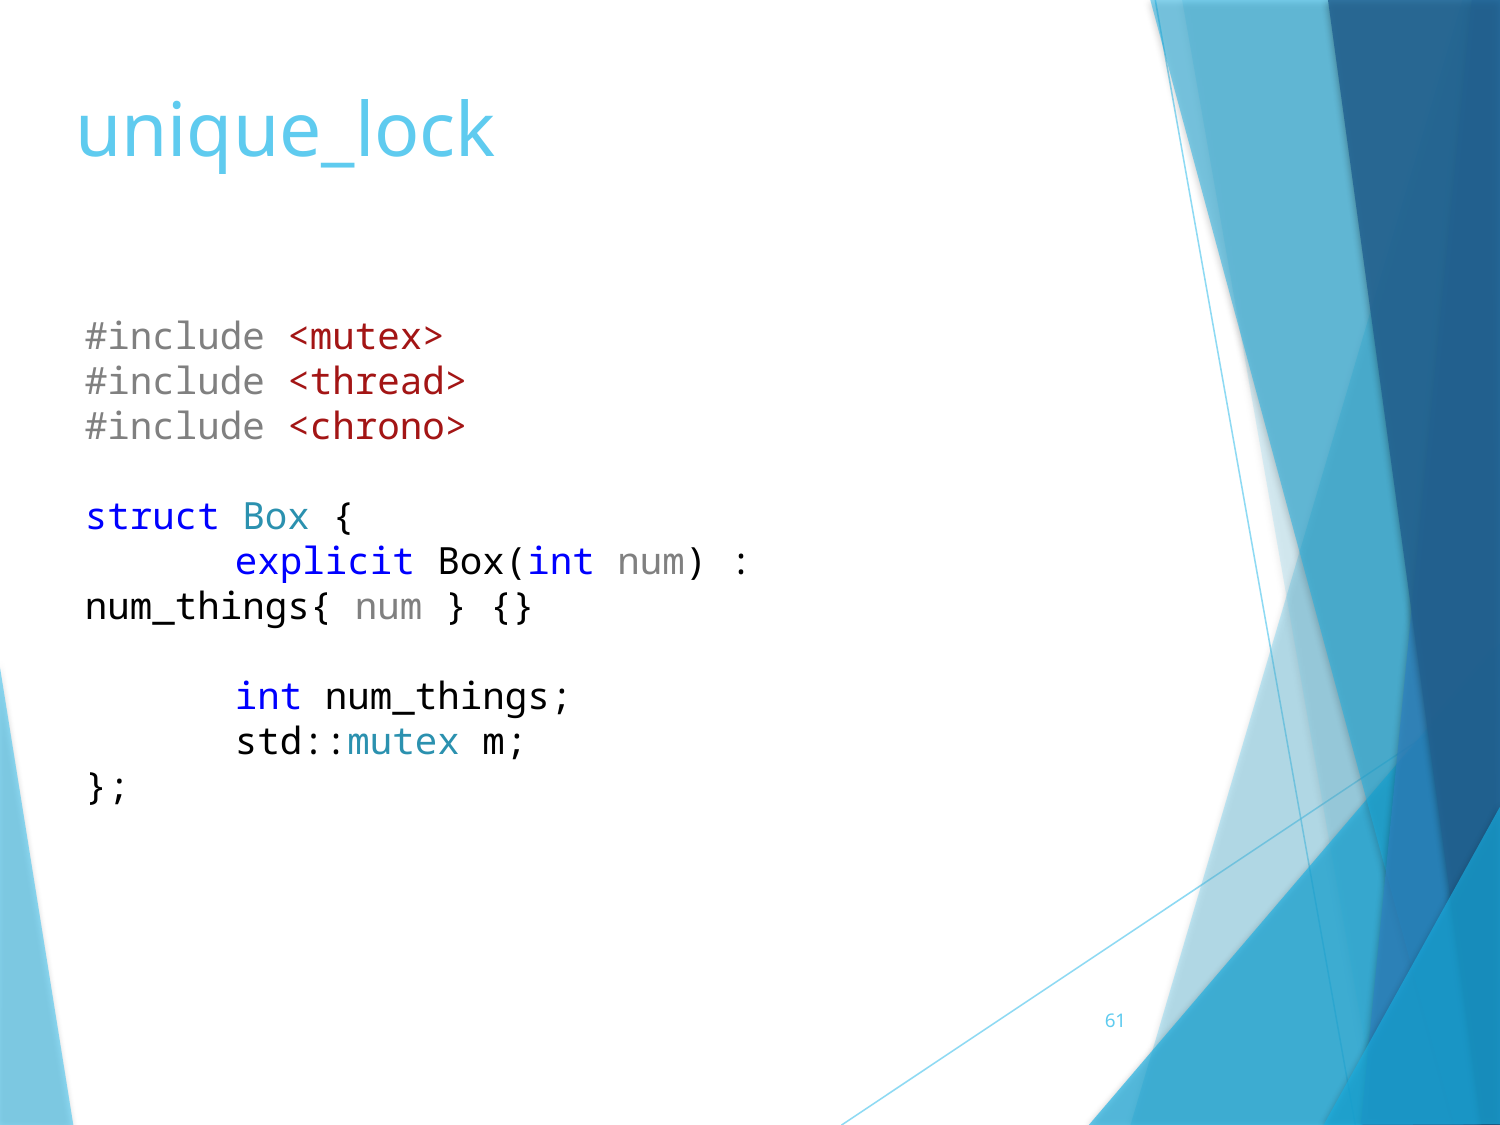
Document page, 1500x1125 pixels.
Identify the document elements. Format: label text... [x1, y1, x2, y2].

slide_number 61 [1057, 991, 1142, 1051]
title unique_lock [60, 74, 1232, 291]
text_box #include <mutex> #include <thread> #include <chrono> struct Box { explicit Box(int num) : num_things{ num } {} int num_things; std::mutex m; }; [70, 304, 1125, 815]
